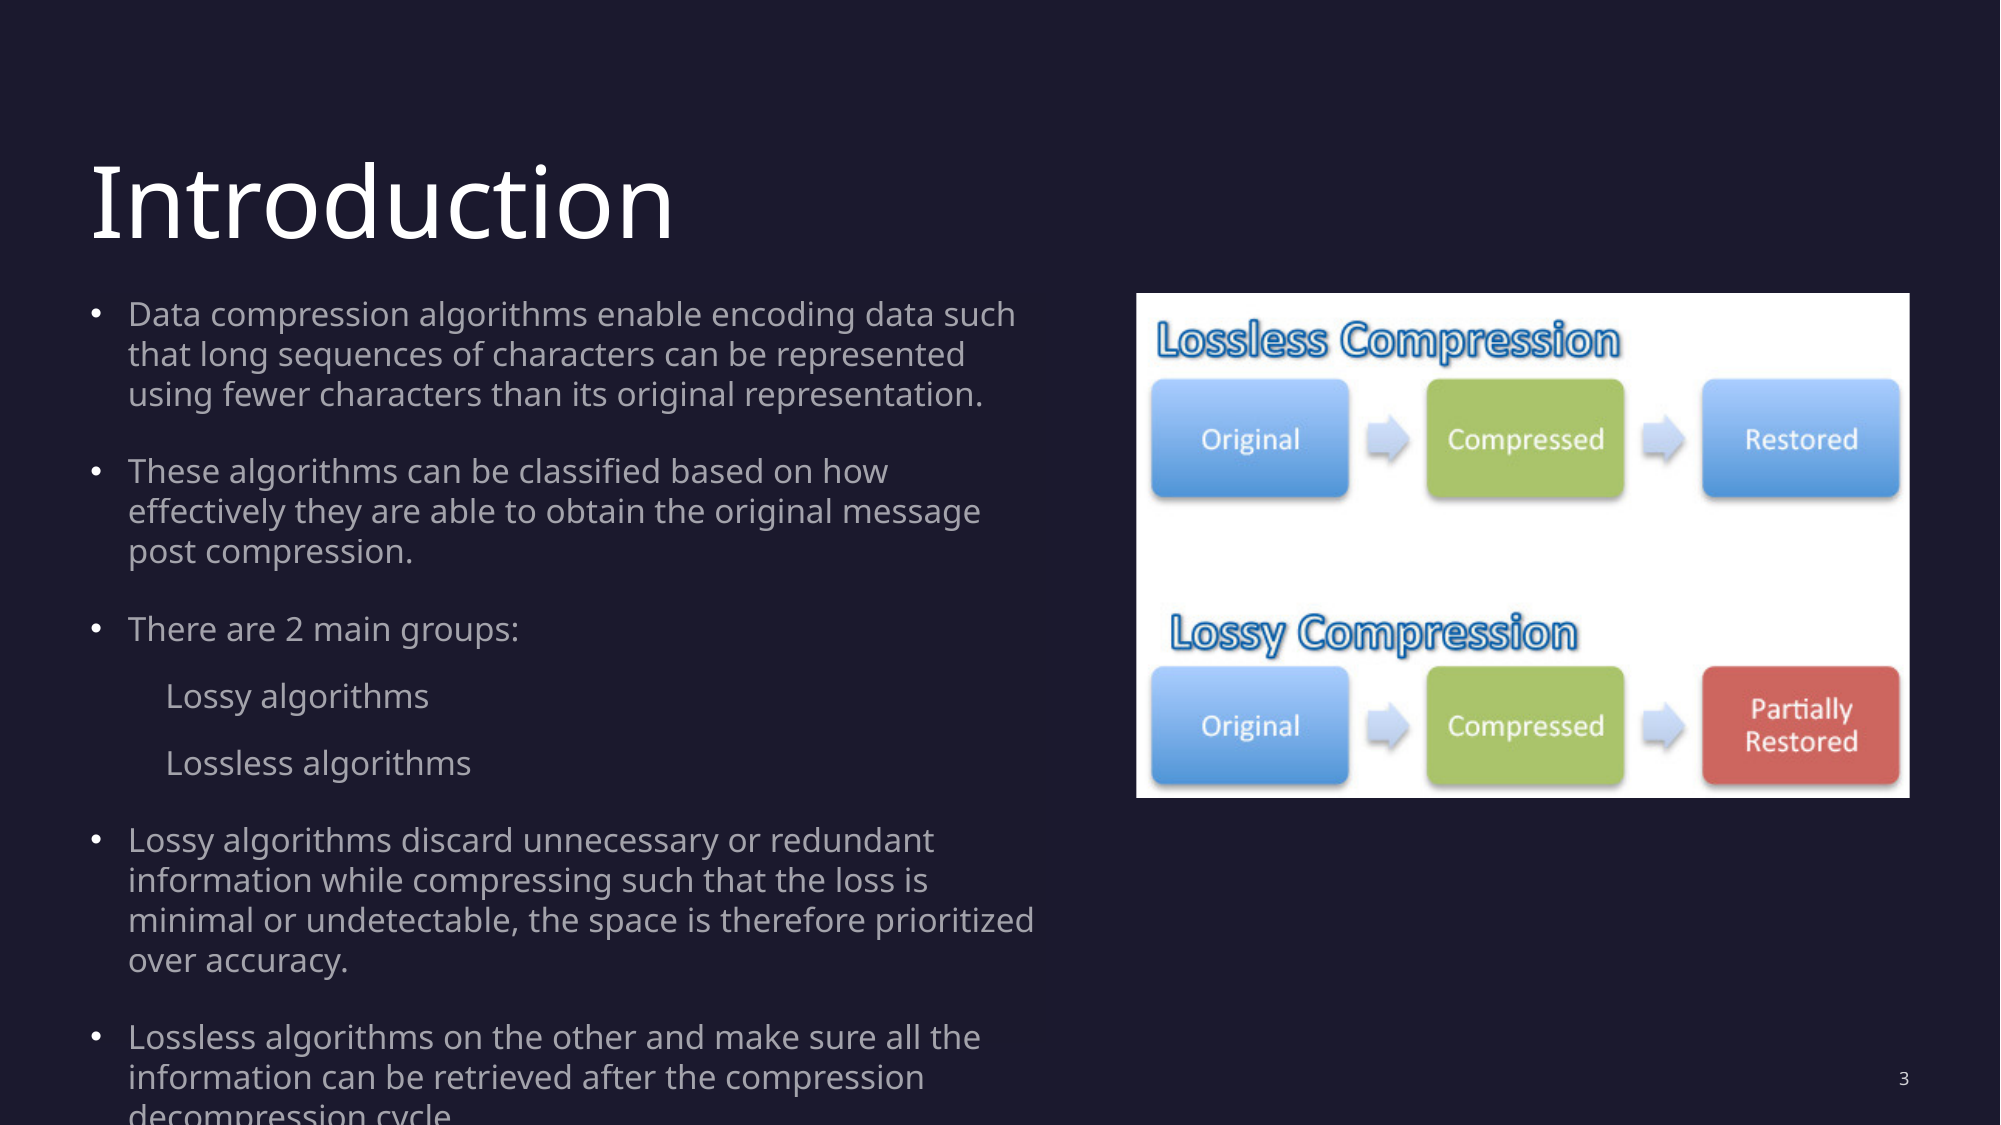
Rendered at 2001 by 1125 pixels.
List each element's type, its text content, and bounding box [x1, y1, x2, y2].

list Data compression algorithms enable encoding data such that long sequences of characters can be represented using fewer characters than its original representation. These algorithms can be classified based on how effectively they are able to obtain the original message post compression. There are 2 main groups: Lossy algorithms Lossless algorithms Lossy algorithms discard unnecessary or redundant information while compressing such that the loss is minimal or undetectable, the space is therefore prioritized over accuracy. Lossless algorithms on the other and make sure all the information can be retrieved after the compression decompression cycle. [90, 293, 1046, 1043]
picture [1136, 293, 1910, 798]
title Introduction [90, 82, 983, 259]
text_box [0, 0, 2000, 1125]
slide_number 3 [1632, 1067, 1910, 1093]
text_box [100, 875, 212, 1038]
